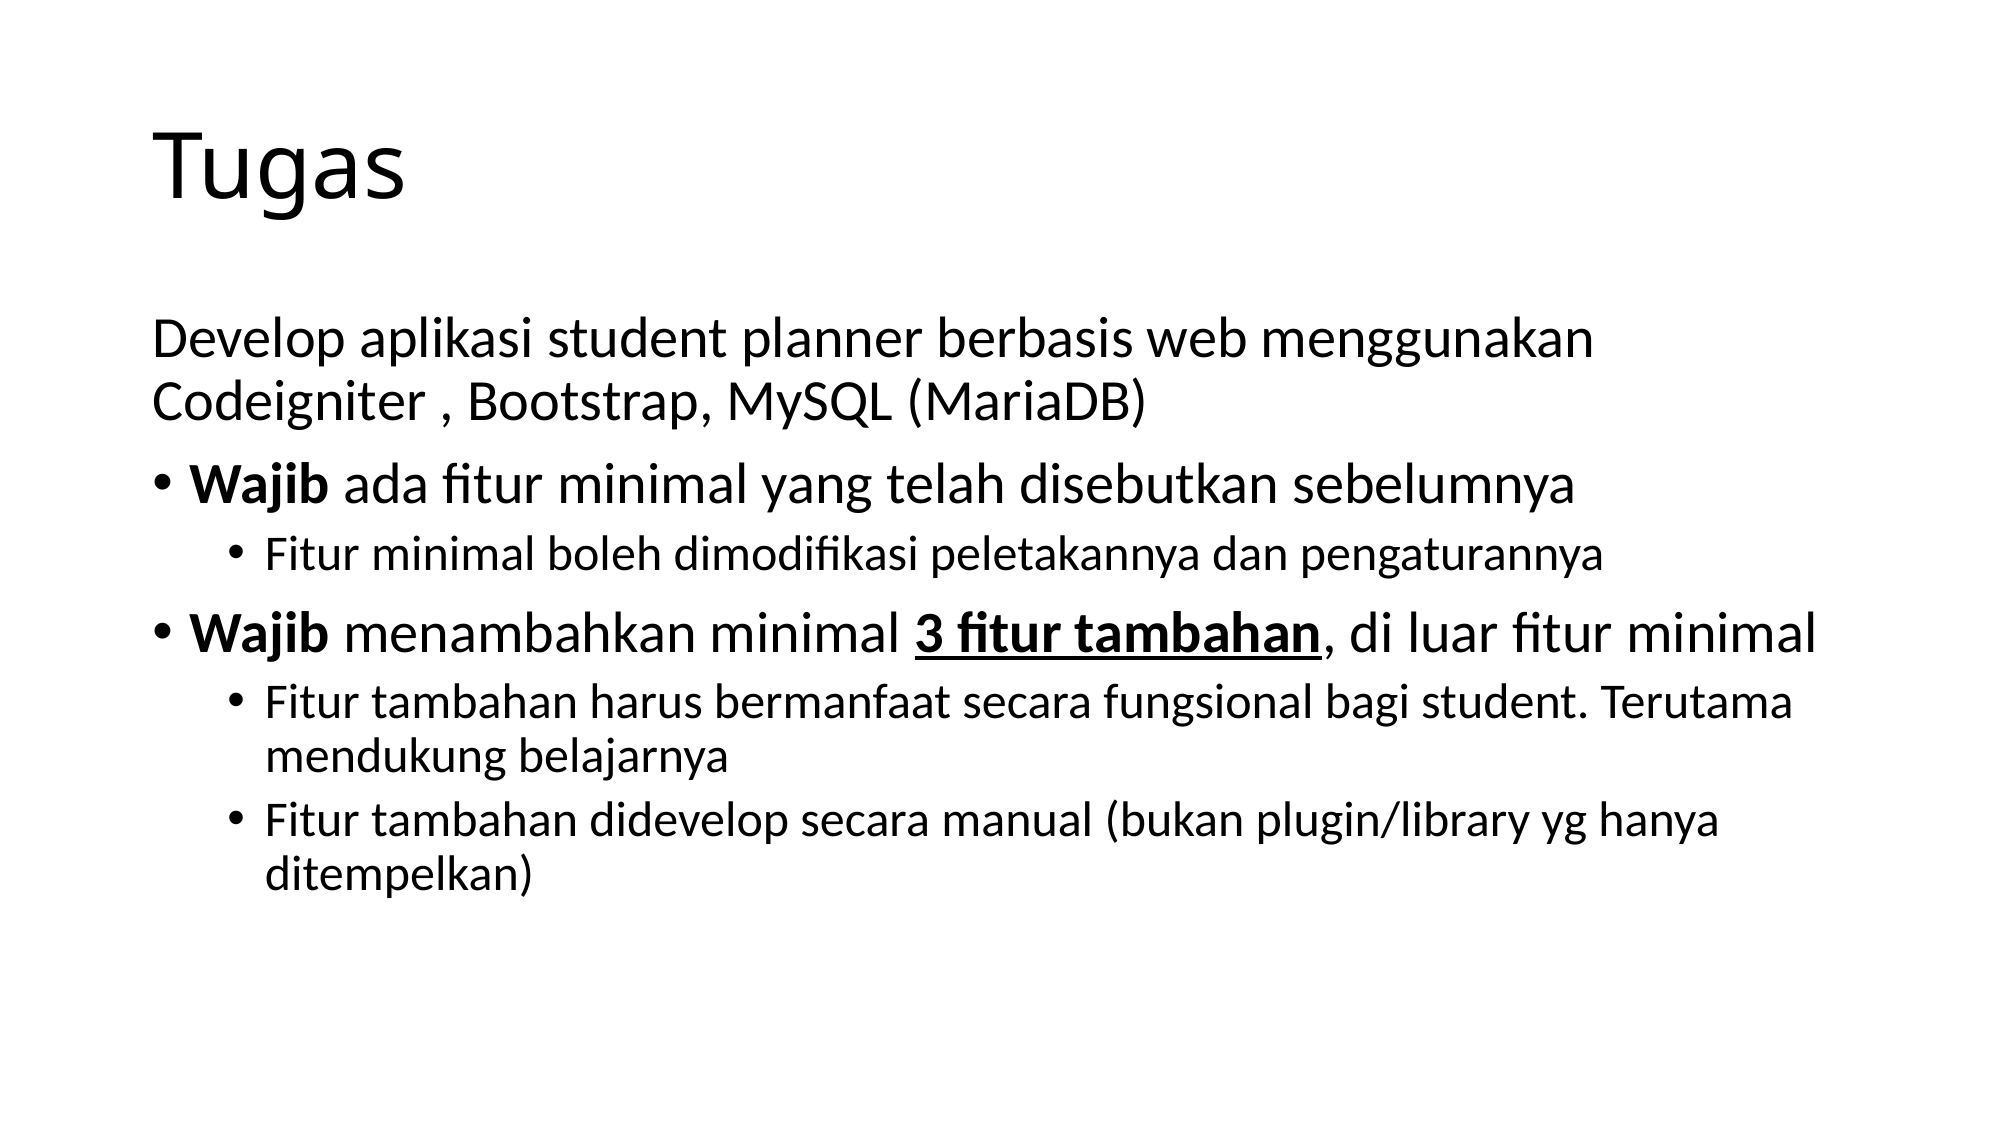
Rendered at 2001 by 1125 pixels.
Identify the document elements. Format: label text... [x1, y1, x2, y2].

list Develop aplikasi student planner berbasis web menggunakan Codeigniter , Bootstrap, MySQL (MariaDB) Wajib ada fitur minimal yang telah disebutkan sebelumnya Fitur minimal boleh dimodifikasi peletakannya dan pengaturannya Wajib menambahkan minimal 3 fitur tambahan, di luar fitur minimal Fitur tambahan harus bermanfaat secara fungsional bagi student. Terutama mendukung belajarnya Fitur tambahan didevelop secara manual (bukan plugin/library yg hanya ditempelkan) [137, 299, 1863, 1014]
title Tugas [137, 59, 1863, 278]
